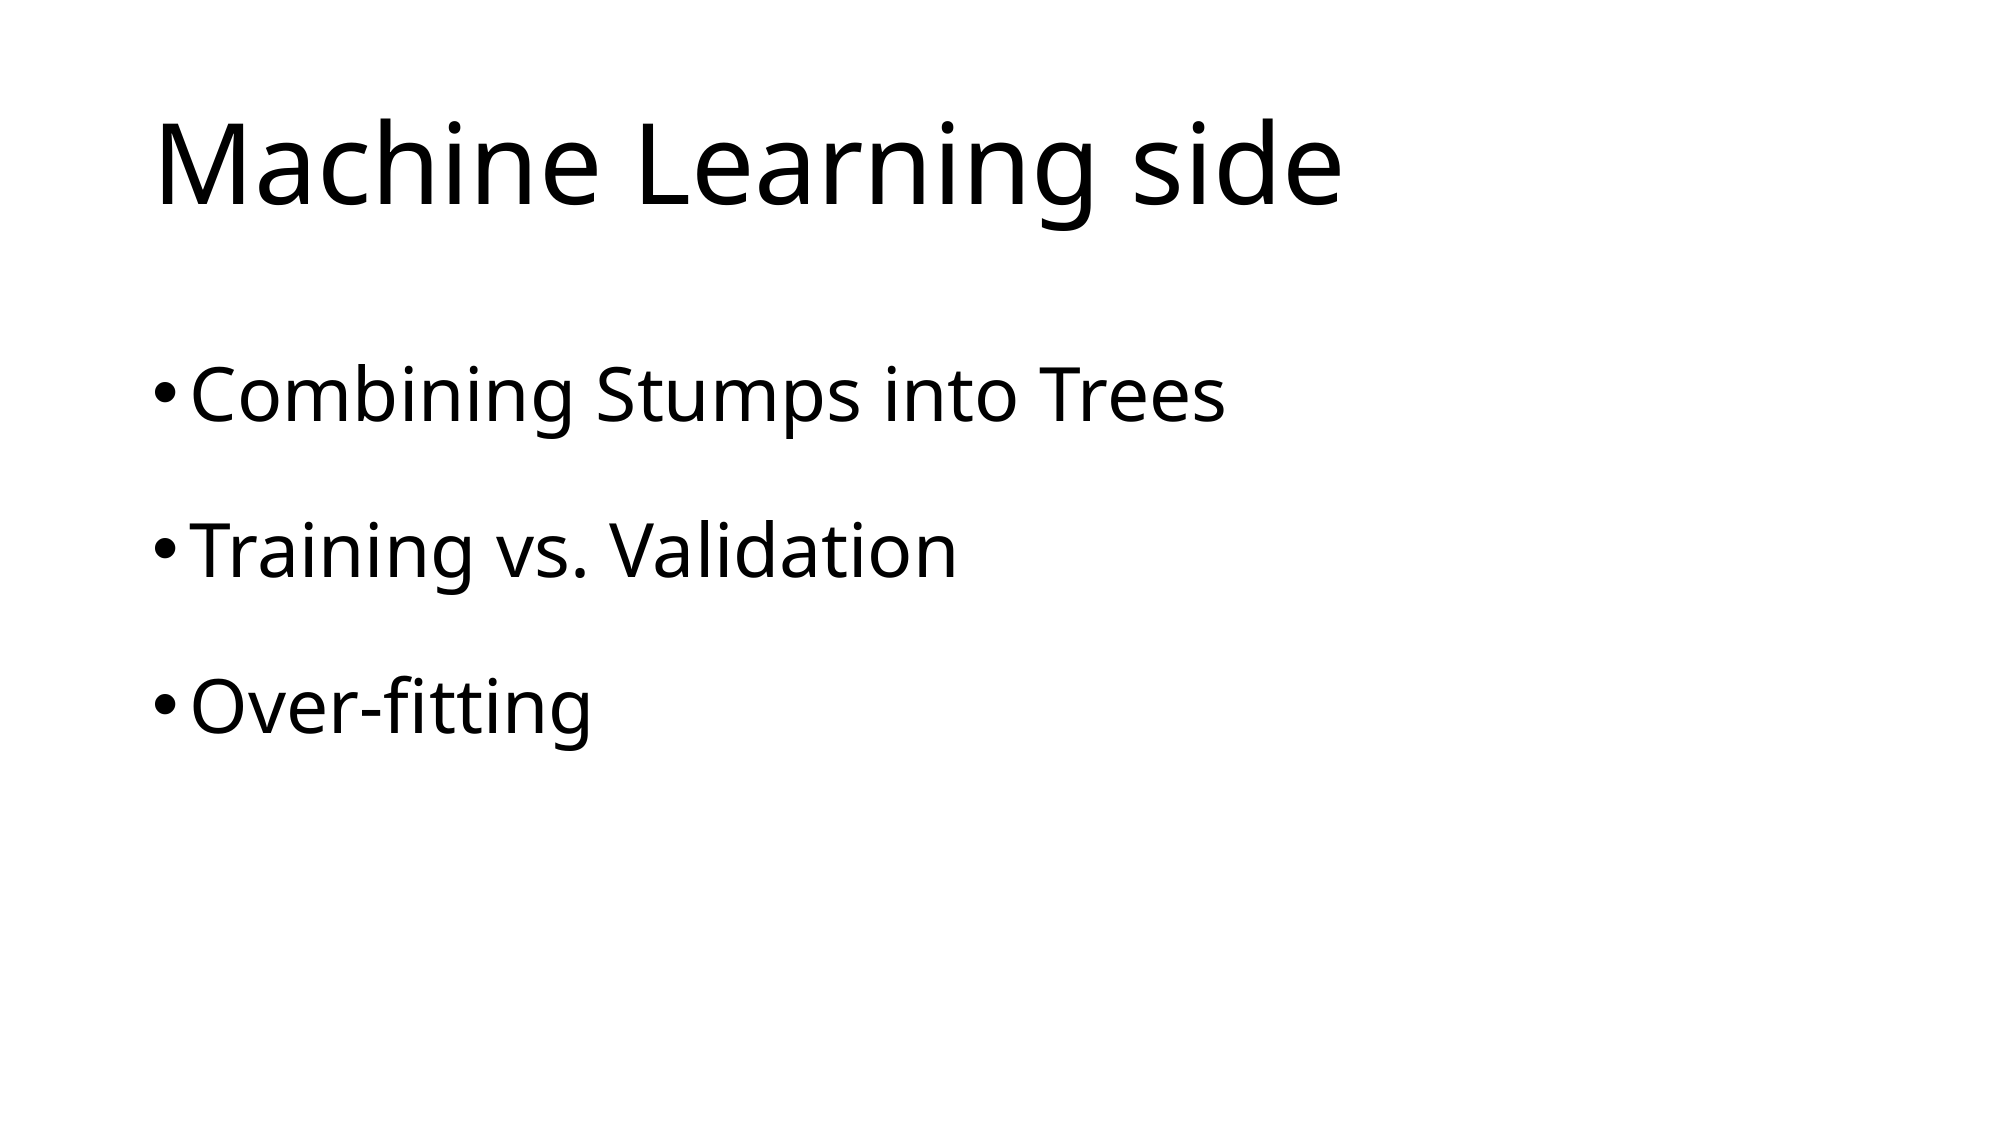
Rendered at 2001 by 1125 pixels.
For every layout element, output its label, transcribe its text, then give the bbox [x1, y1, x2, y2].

list Combining Stumps into Trees Training vs. Validation Over-fitting [137, 294, 1863, 1008]
title Machine Learning side [137, 59, 1863, 278]
